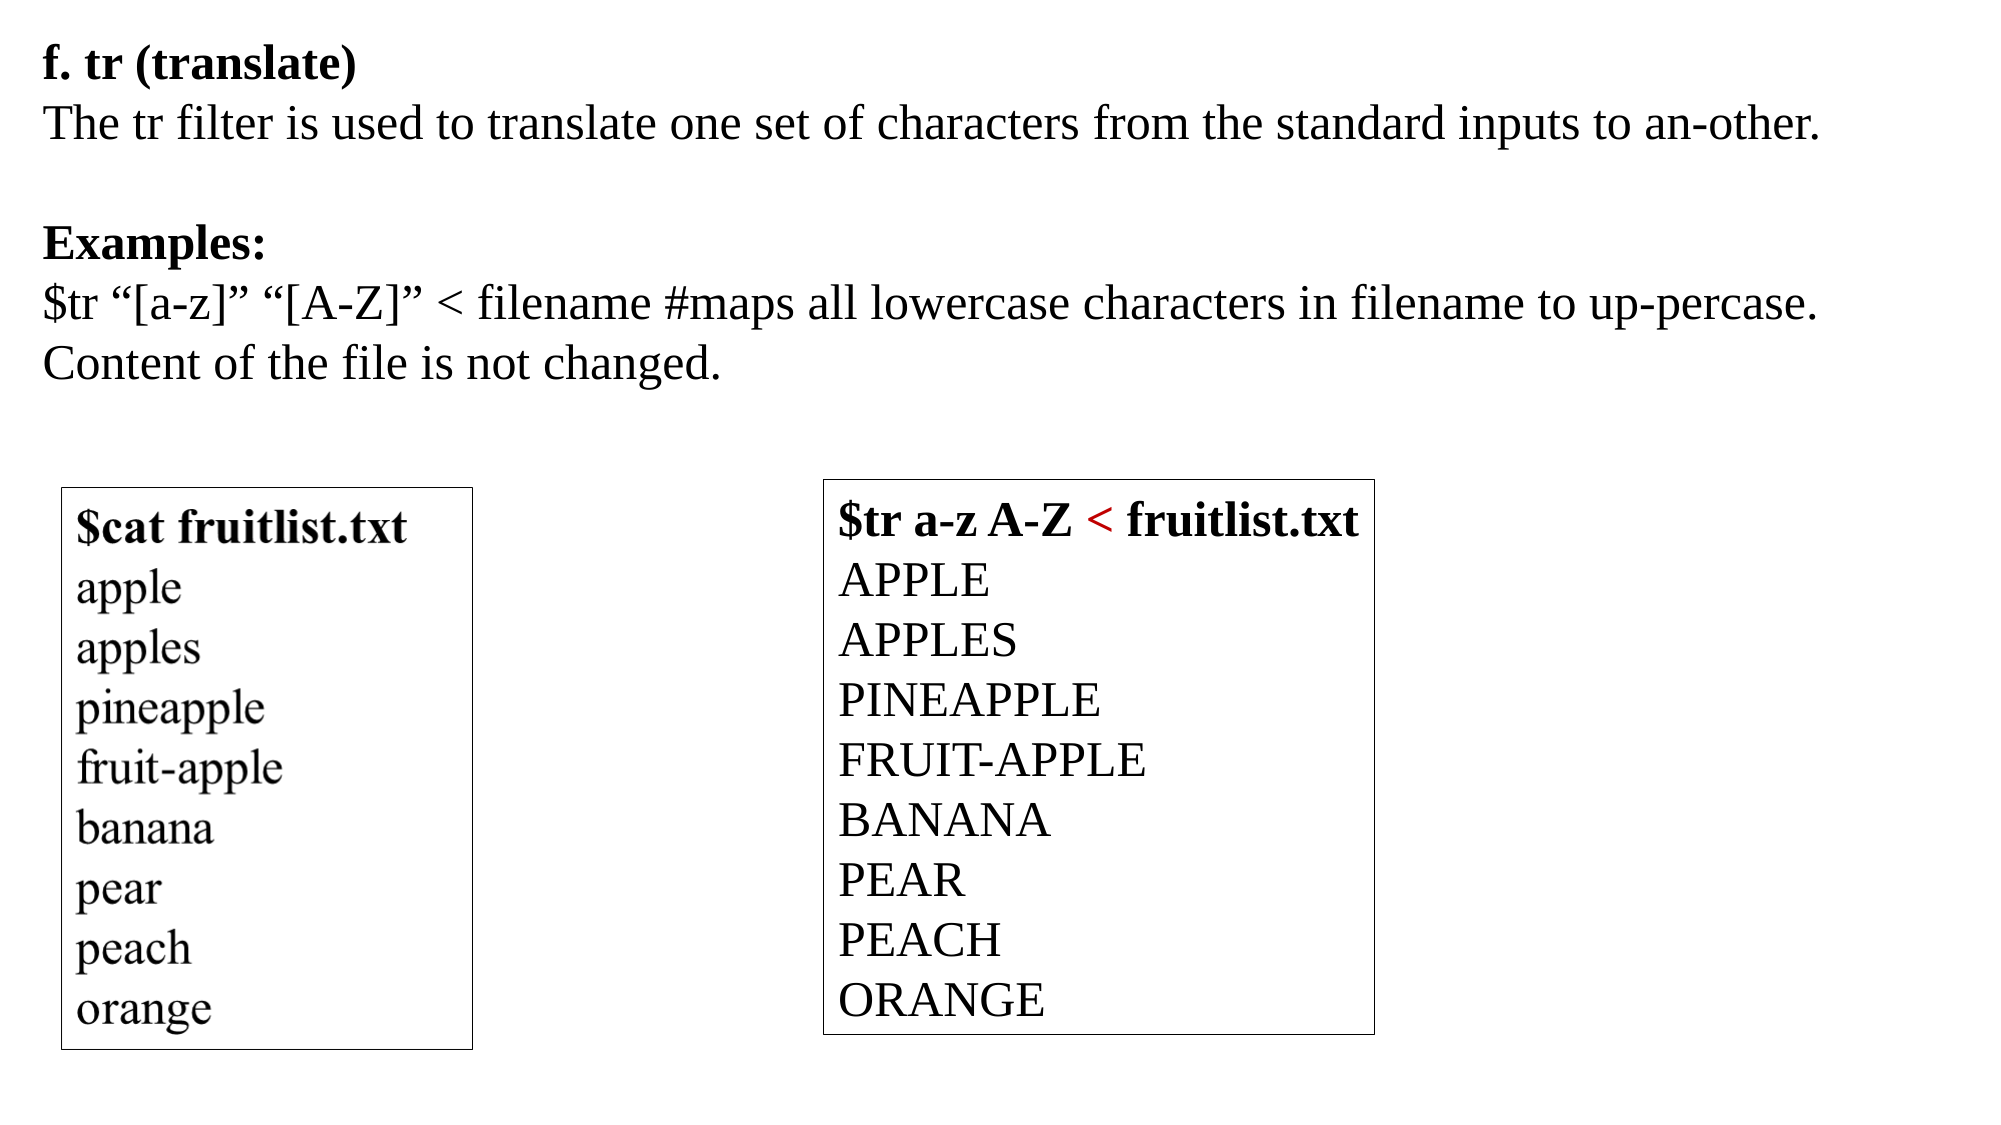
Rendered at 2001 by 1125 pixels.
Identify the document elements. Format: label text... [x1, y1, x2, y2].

picture [45, 479, 473, 1066]
text_box $tr a-z A-Z < fruitlist.txt APPLE APPLES PINEAPPLE FRUIT-APPLE BANANA PEAR PEACH ORANGE [823, 479, 1375, 1035]
text_box f. tr (translate) The tr filter is used to translate one set of characters from the standard inputs to an-other. Examples: $tr “[a-z]” “[A-Z]” < filename #maps all lowercase characters in filename to up-percase. Content of the file is not changed. [27, 22, 1893, 397]
